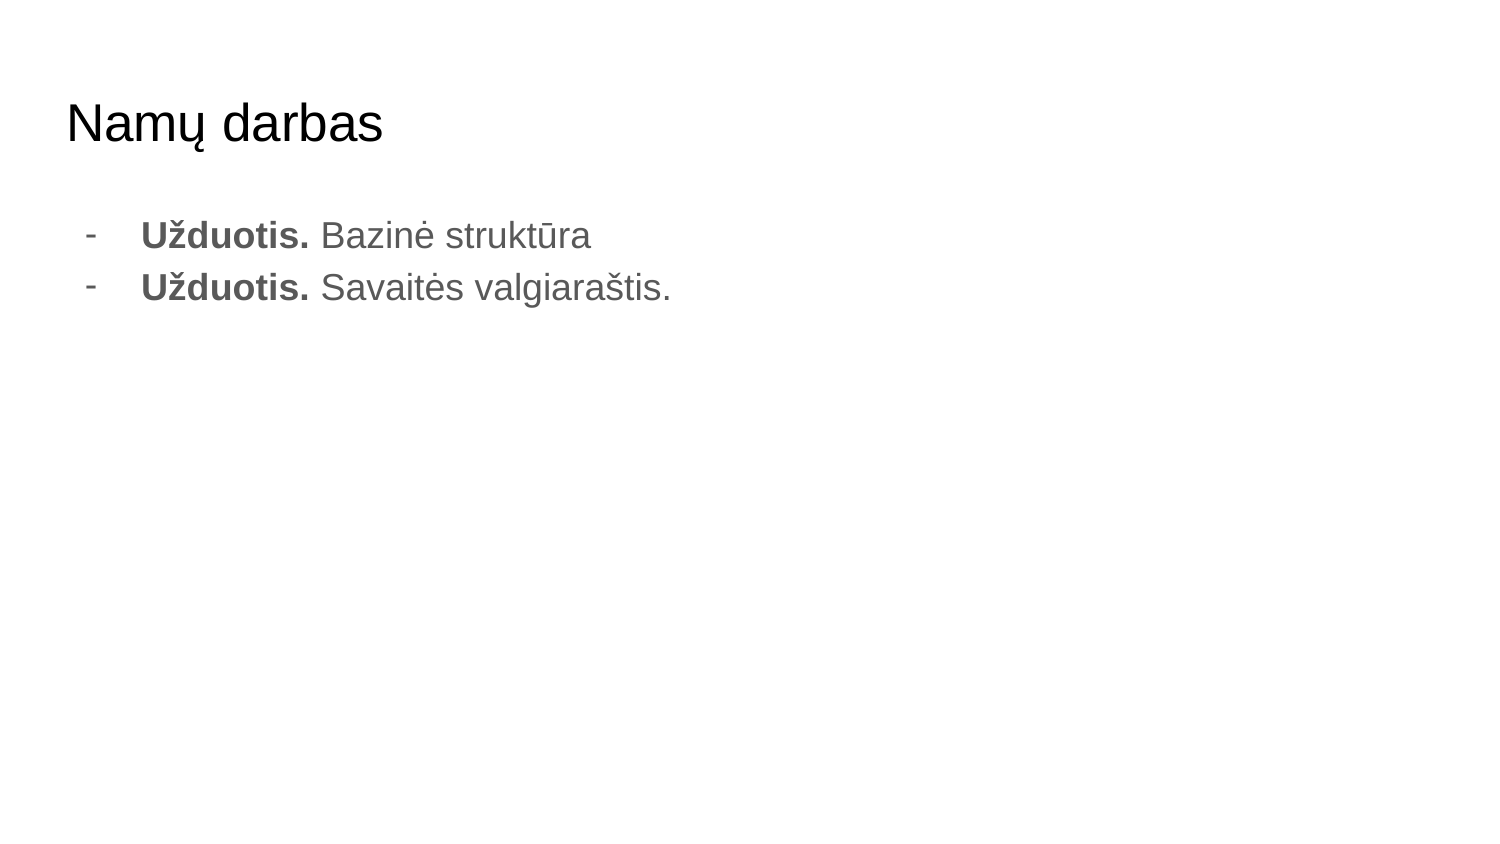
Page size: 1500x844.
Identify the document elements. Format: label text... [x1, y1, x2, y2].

title Namų darbas [51, 72, 1449, 167]
list Užduotis. Bazinė struktūra Užduotis. Savaitės valgiaraštis. [51, 189, 1449, 750]
